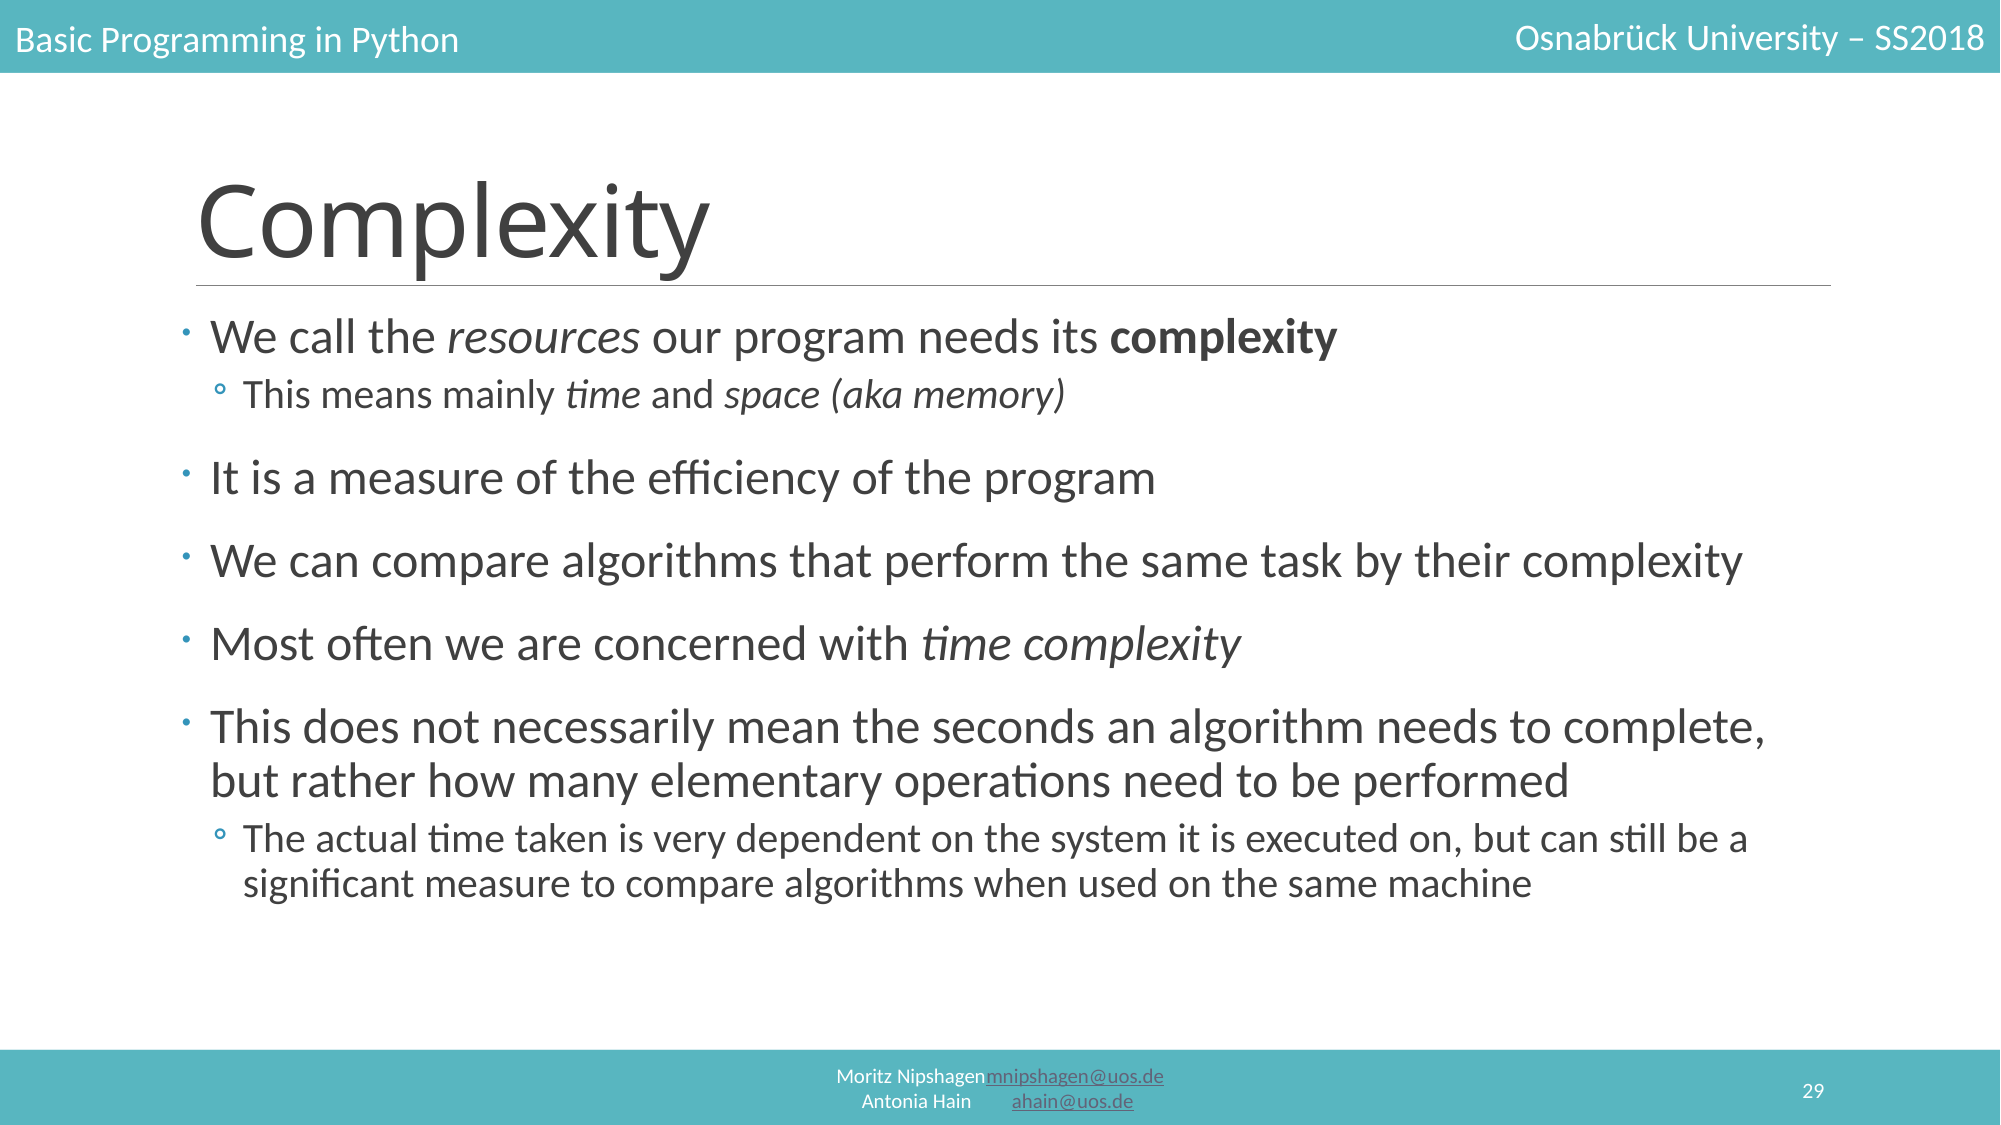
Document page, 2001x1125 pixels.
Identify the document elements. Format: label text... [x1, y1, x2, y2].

list We call the resources our program needs its complexity This means mainly time and space (aka memory) It is a measure of the efficiency of the program We can compare algorithms that perform the same task by their complexity Most often we are concerned with time complexity This does not necessarily mean the seconds an algorithm needs to complete, but rather how many elementary operations need to be performed The actual time taken is very dependent on the system it is executed on, but can still be a significant measure to compare algorithms when used on the same machine [180, 302, 1830, 963]
title Complexity [180, 162, 1830, 285]
slide_number 29 [1624, 1059, 1840, 1120]
